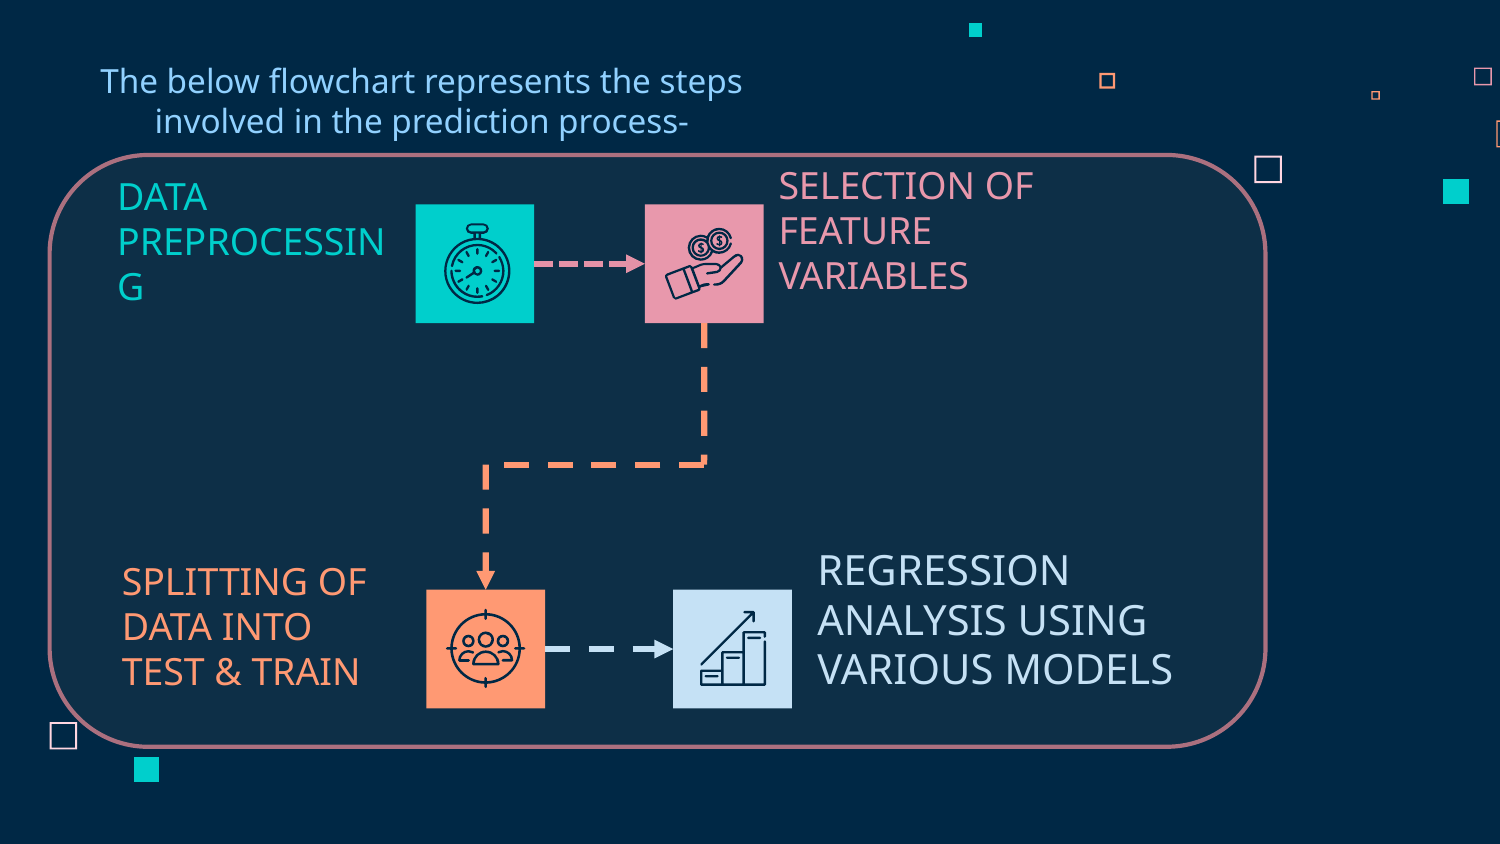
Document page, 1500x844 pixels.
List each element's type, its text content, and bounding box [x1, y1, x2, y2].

text_box [426, 589, 546, 709]
text_box [415, 204, 535, 324]
title The below flowchart represents the steps involved in the prediction process- [83, 60, 762, 155]
title SELECTION OF FEATURE VARIABLES [763, 162, 1147, 312]
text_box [664, 227, 745, 300]
title REGRESSION ANALYSIS USING VARIOUS MODELS [802, 602, 1285, 709]
text_box [47, 152, 1268, 749]
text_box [434, 223, 515, 305]
text_box [644, 204, 764, 324]
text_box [445, 608, 526, 689]
title SPLITTING OF DATA INTO TEST & TRAIN [106, 549, 416, 709]
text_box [699, 610, 767, 687]
text_box [673, 589, 792, 709]
title DATA PREPROCESSING [101, 216, 411, 323]
